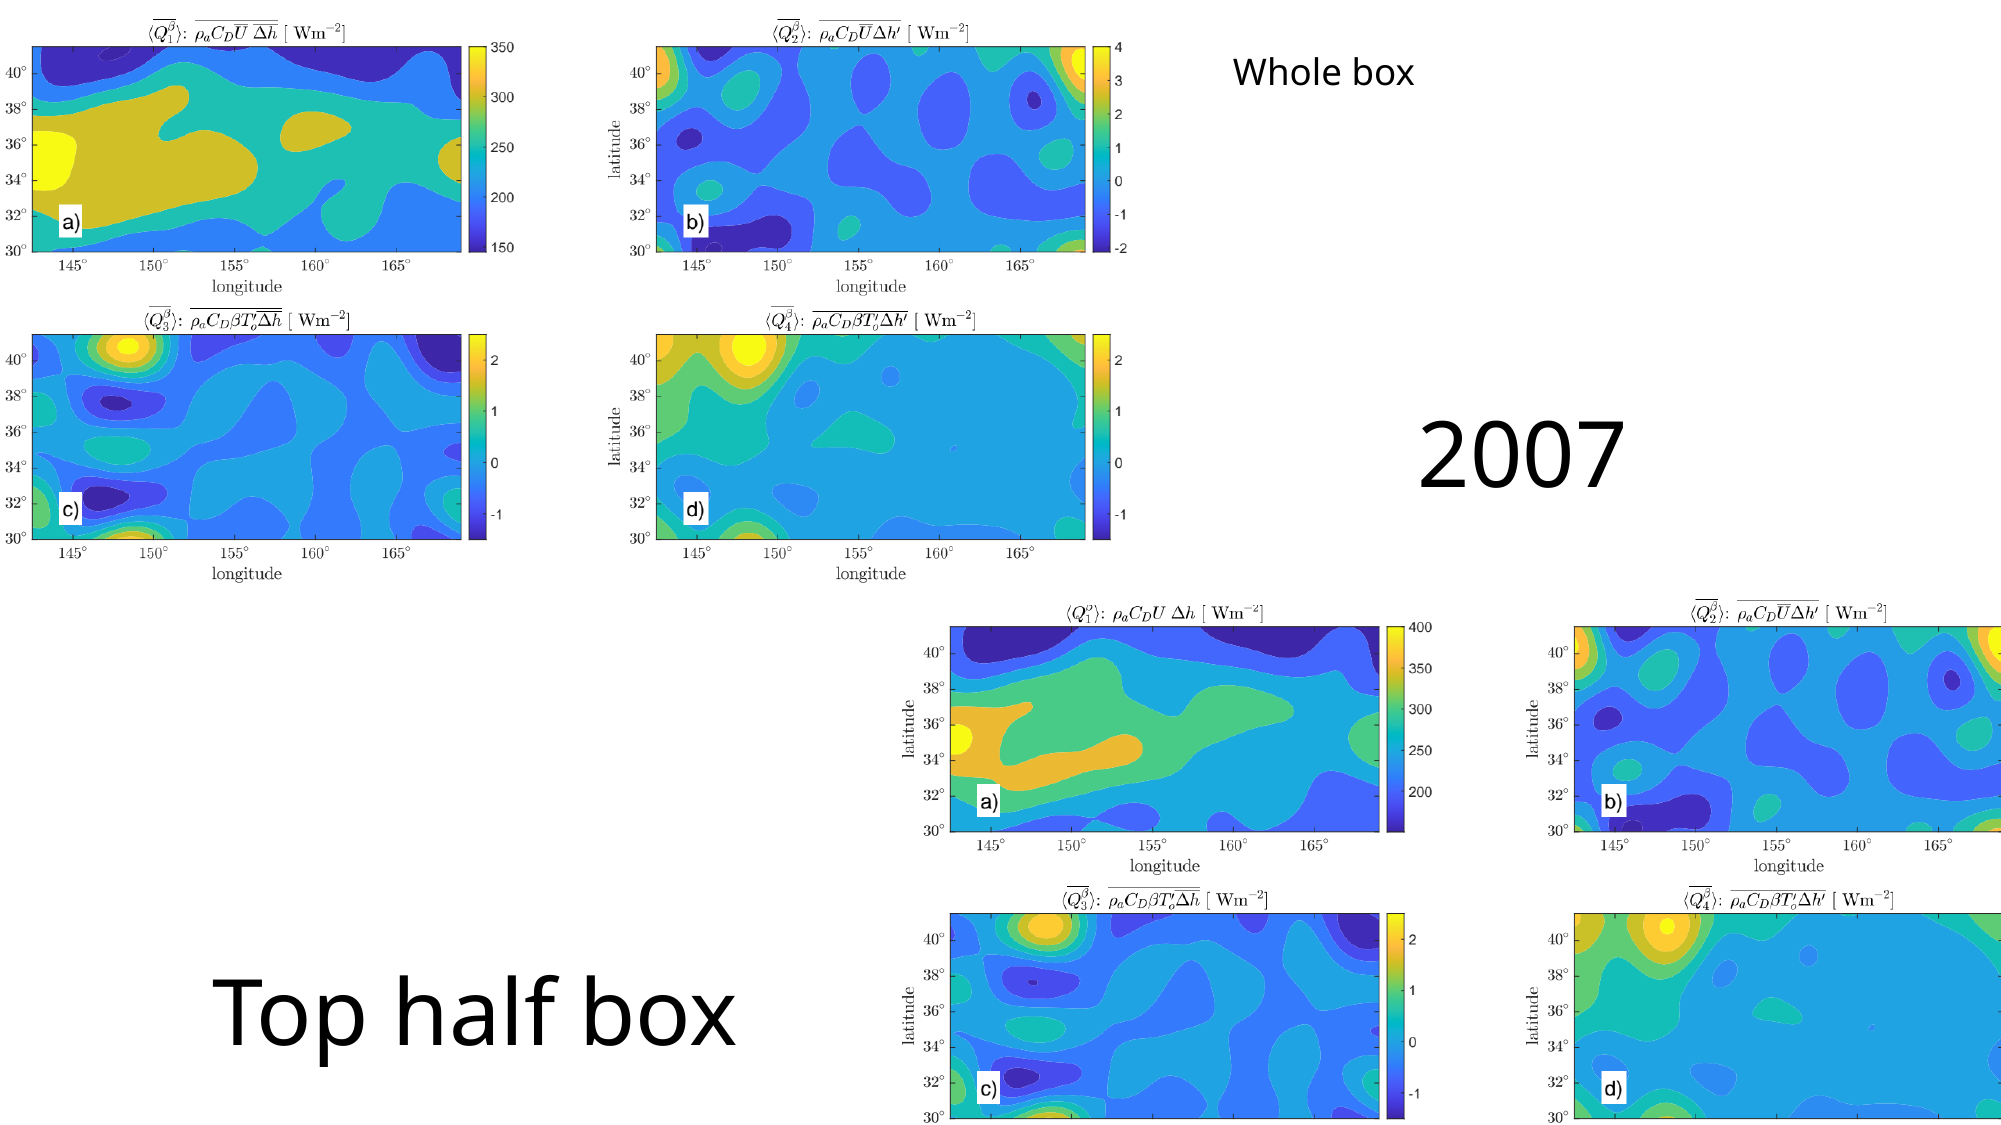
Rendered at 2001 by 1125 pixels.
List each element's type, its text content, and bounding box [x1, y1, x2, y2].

text_box 2007 [1402, 349, 2000, 567]
text_box Top half box [197, 907, 892, 1125]
title Whole box [1263, 46, 2000, 102]
picture [0, 0, 2000, 1125]
